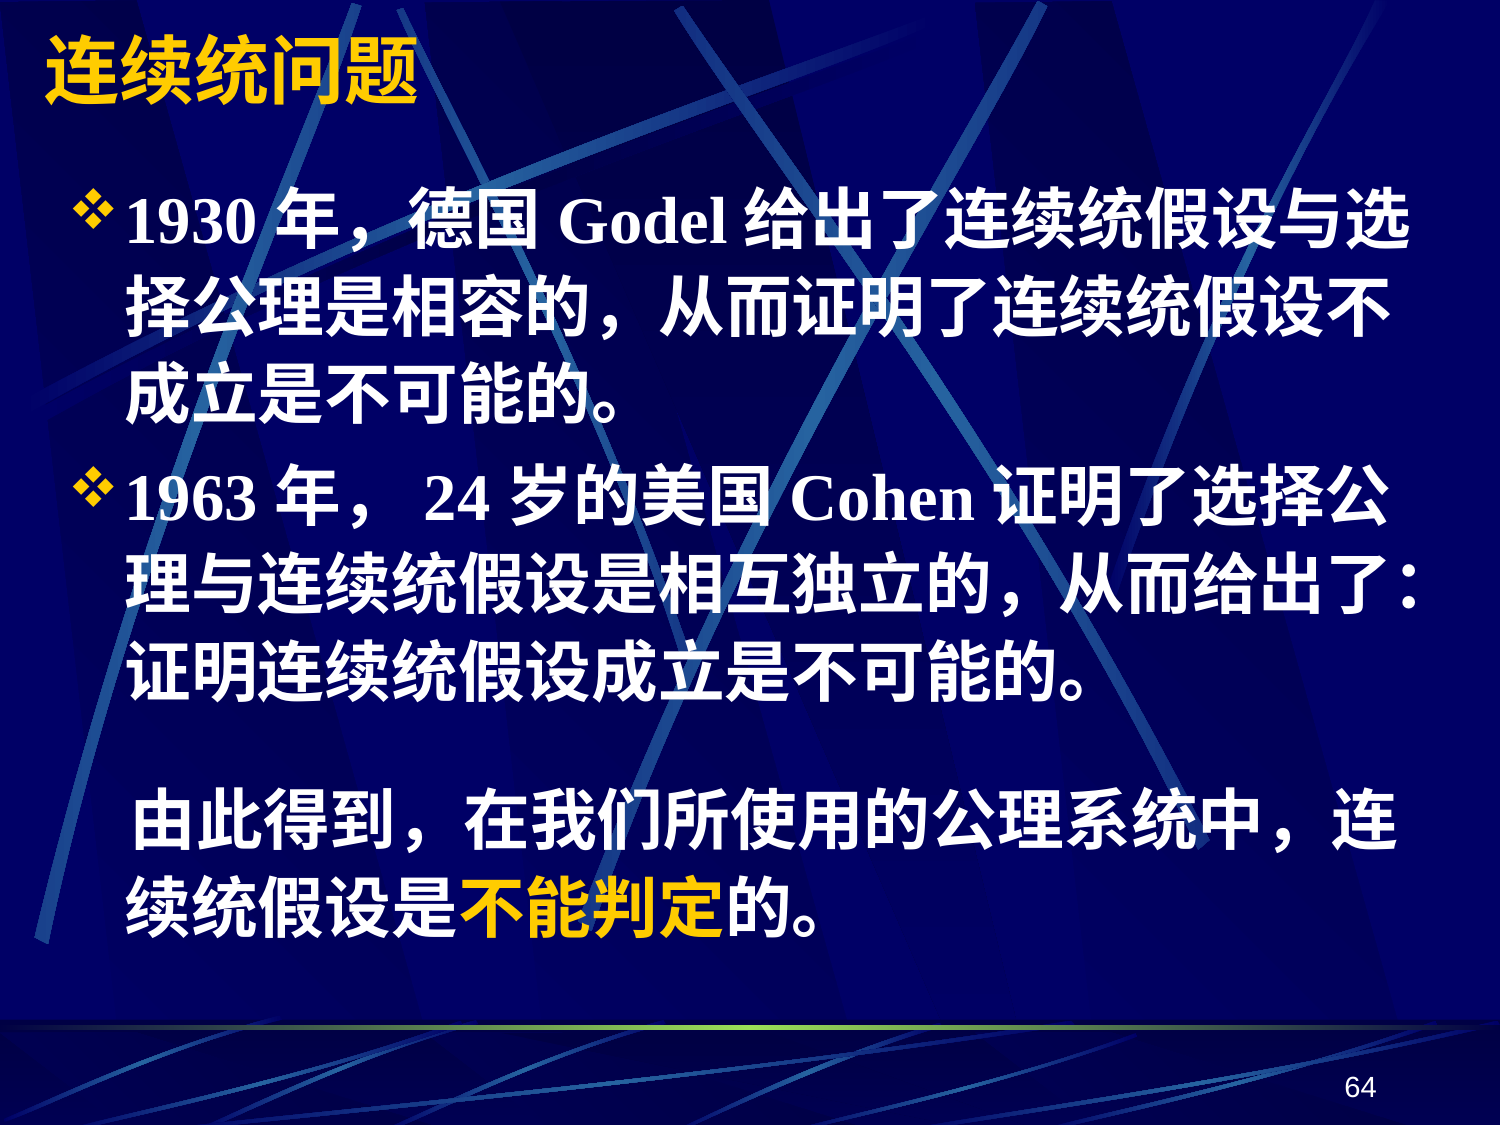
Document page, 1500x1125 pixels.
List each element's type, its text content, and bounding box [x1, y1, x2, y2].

footer [516, 1035, 993, 1111]
slide_number 64 [1079, 1035, 1393, 1111]
title 连续统问题 [29, 15, 1436, 122]
list 1930年，德国Godel给出了连续统假设与选择公理是相容的，从而证明了连续统假设不成立是不可能的。 1963年，24岁的美国Cohen证明了选择公理与连续统假设是相互独立的，从而给出了：证明连续统假设成立是不可能的。 由此得到，在我们所使用的公理系统中，连续统假设是不能判定的。 [53, 160, 1447, 1035]
